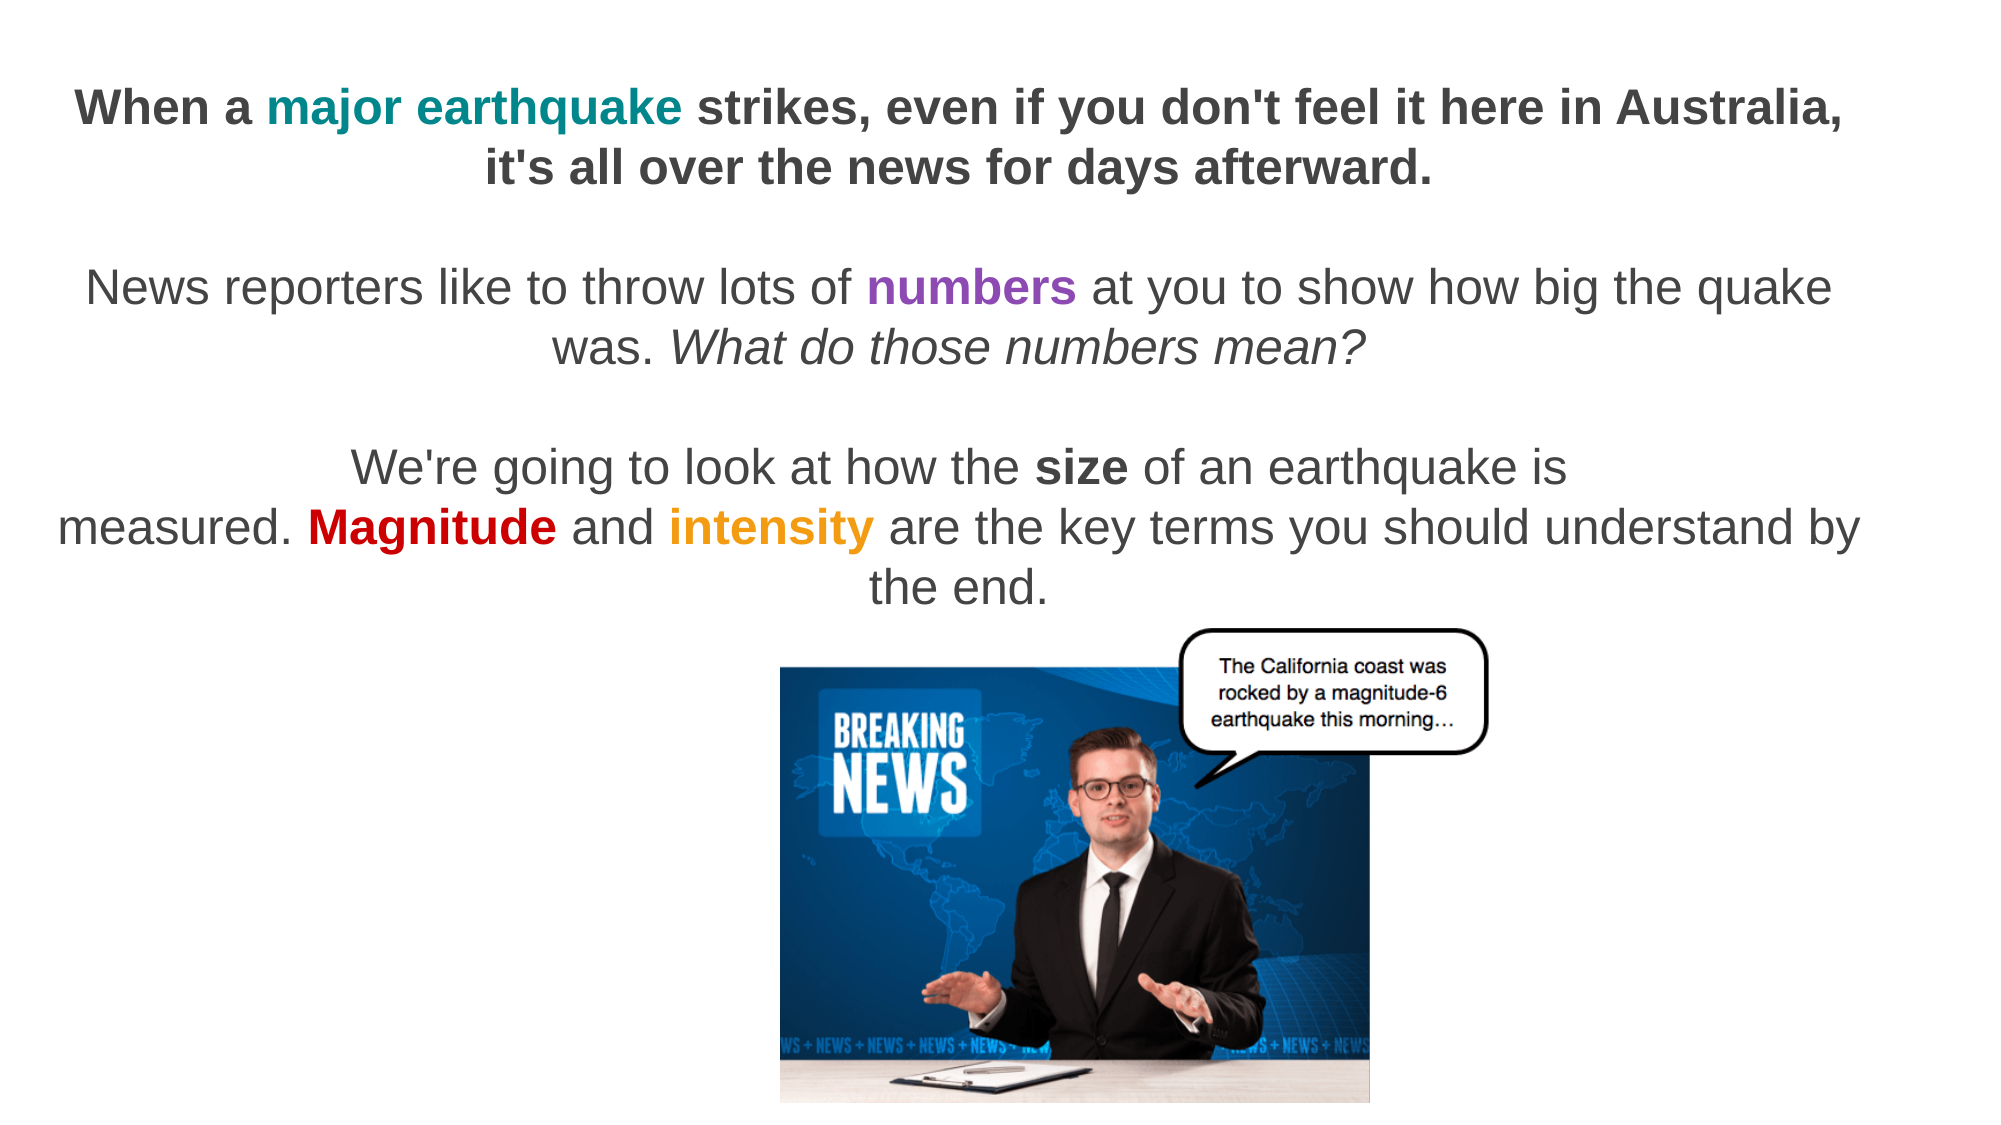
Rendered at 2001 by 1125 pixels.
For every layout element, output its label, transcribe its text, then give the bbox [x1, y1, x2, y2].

picture [780, 627, 1491, 1103]
text_box When a major earthquake strikes, even if you don't feel it here in Australia, it's all over the news for days afterward. News reporters like to throw lots of numbers at you to show how big the quake was. What do those numbers mean? We're going to look at how the size of an earthquake is measured. Magnitude and intensity are the key terms you should understand by the end. [22, 67, 1896, 623]
